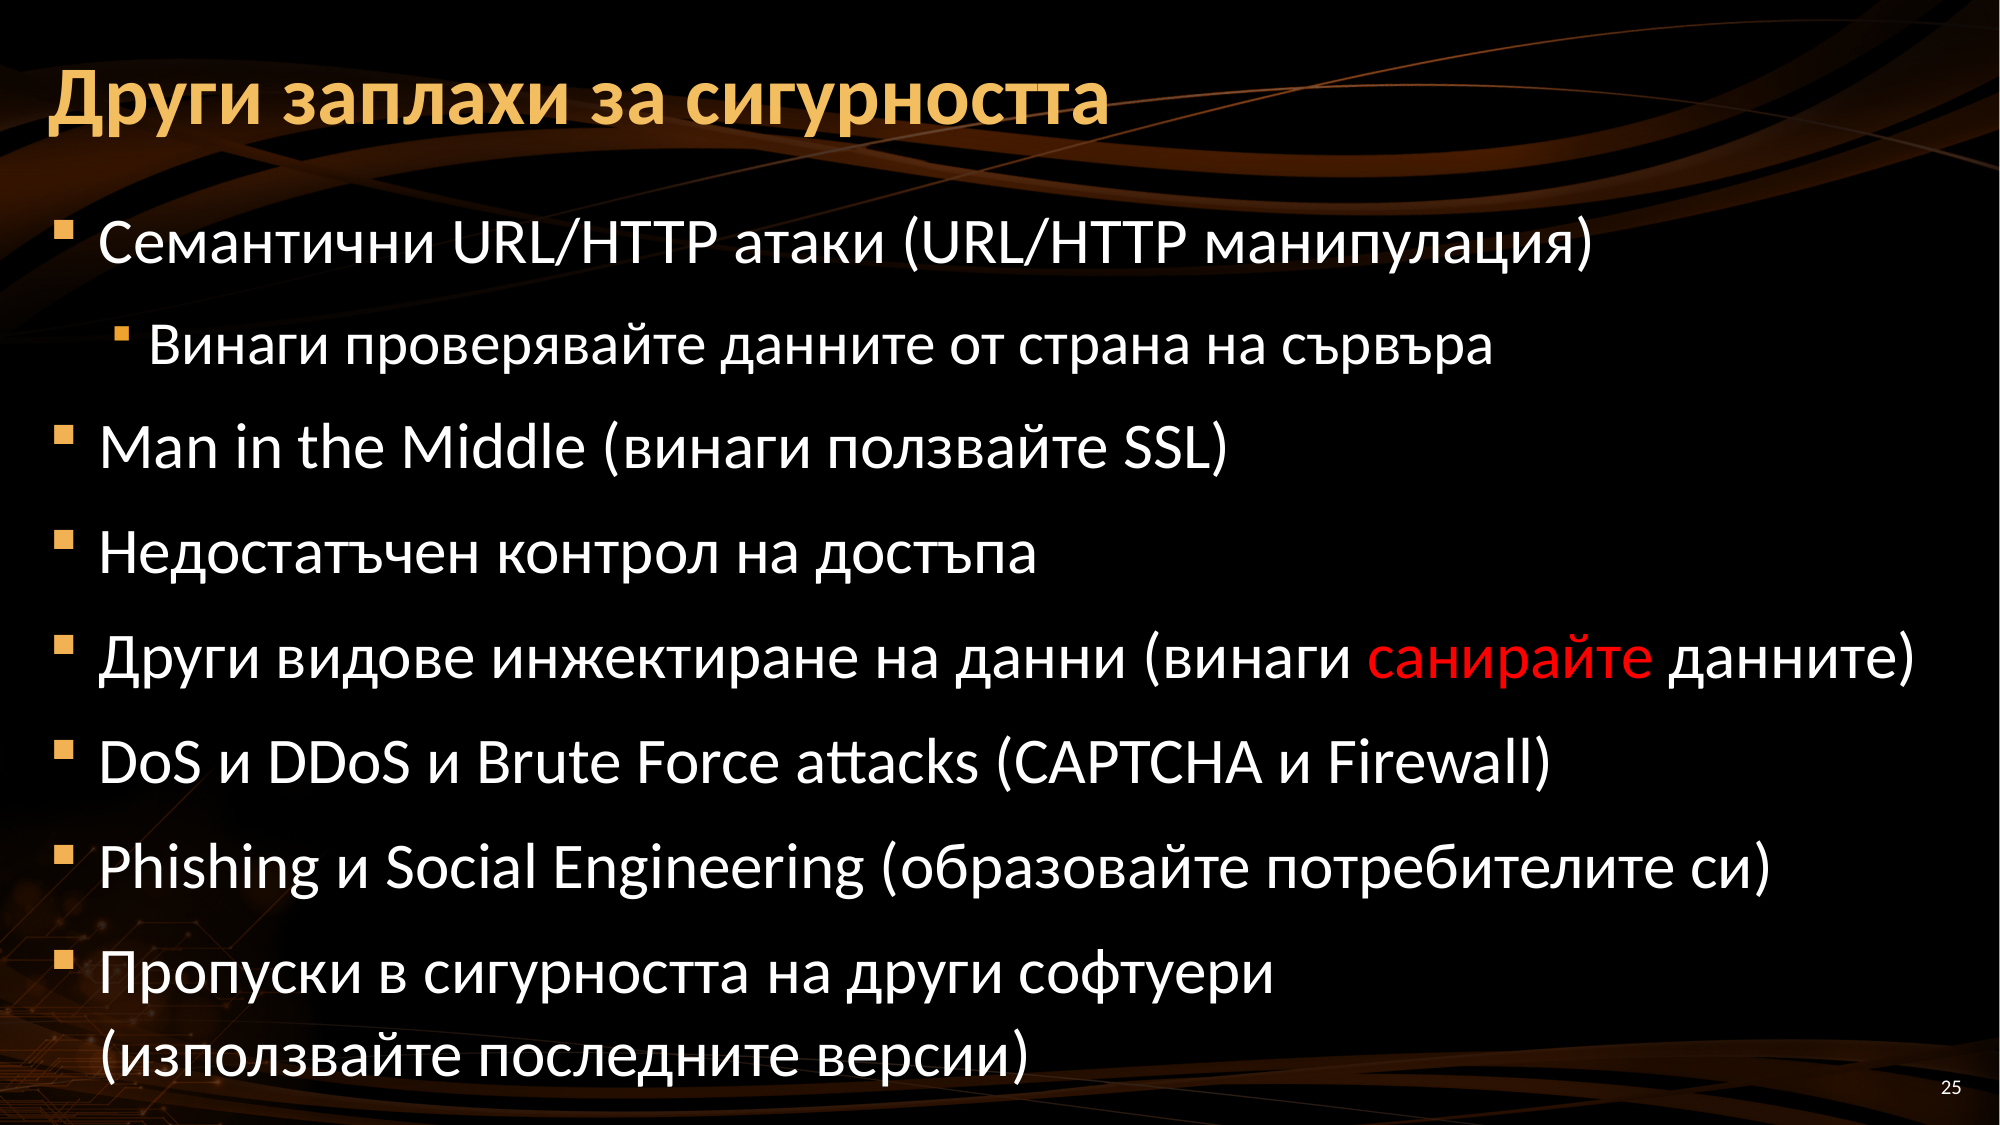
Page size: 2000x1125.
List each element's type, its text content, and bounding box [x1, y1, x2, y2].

list Семантични URL/HTTP атаки (URL/HTTP манипулация) Винаги проверявайте данните от страна на сървъра Man in the Middle (винаги ползвайте SSL) Недостатъчен контрол на достъпа Други видове инжектиране на данни (винаги санирайте данните) DoS и DDoS и Brute Force attacks (CAPTCHA и Firewall) Phishing и Social Engineering (образовайте потребителите си) Пропуски в сигурността на други софтуери (използвайте последните версии) [31, 188, 1968, 1103]
picture [0, 0, 2000, 1125]
title Други заплахи за сигурността [30, 6, 1602, 189]
